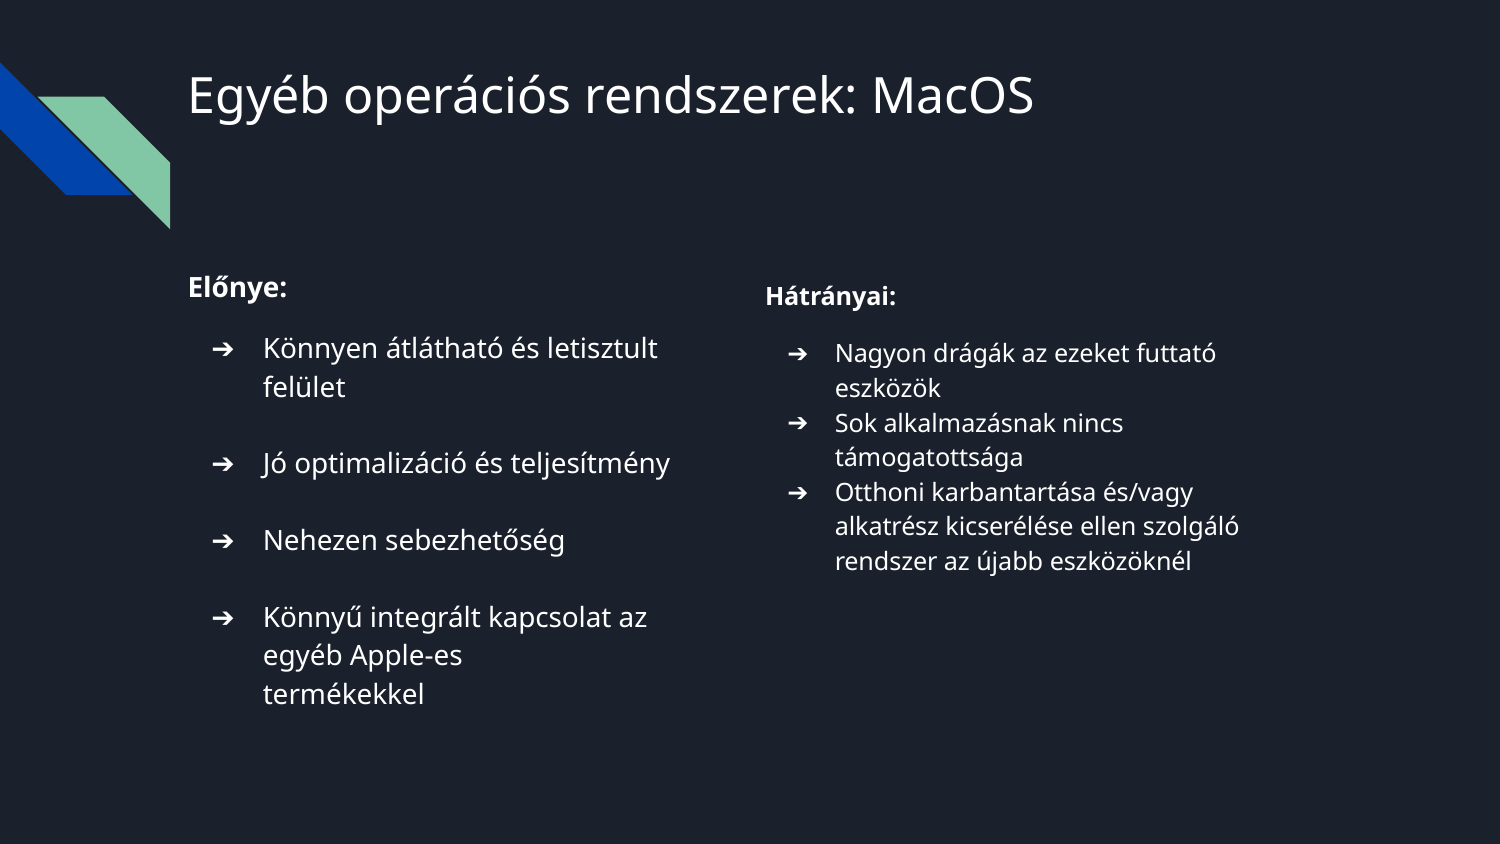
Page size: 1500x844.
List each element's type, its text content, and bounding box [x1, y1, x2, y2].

text_box Előnye: Könnyen átlátható és letisztult felület Jó optimalizáció és teljesítmény Nehezen sebezhetőség Könnyű integrált kapcsolat az egyéb Apple-es termékekkel [172, 249, 731, 727]
text_box Hátrányai: Nagyon drágák az ezeket futtató eszközök Sok alkalmazásnak nincs támogatottsága Otthoni karbantartása és/vagy alkatrész kicserélése ellen szolgáló rendszer az újabb eszközöknél [750, 260, 1309, 738]
text_box Egyéb operációs rendszerek: MacOS [172, 48, 1328, 199]
